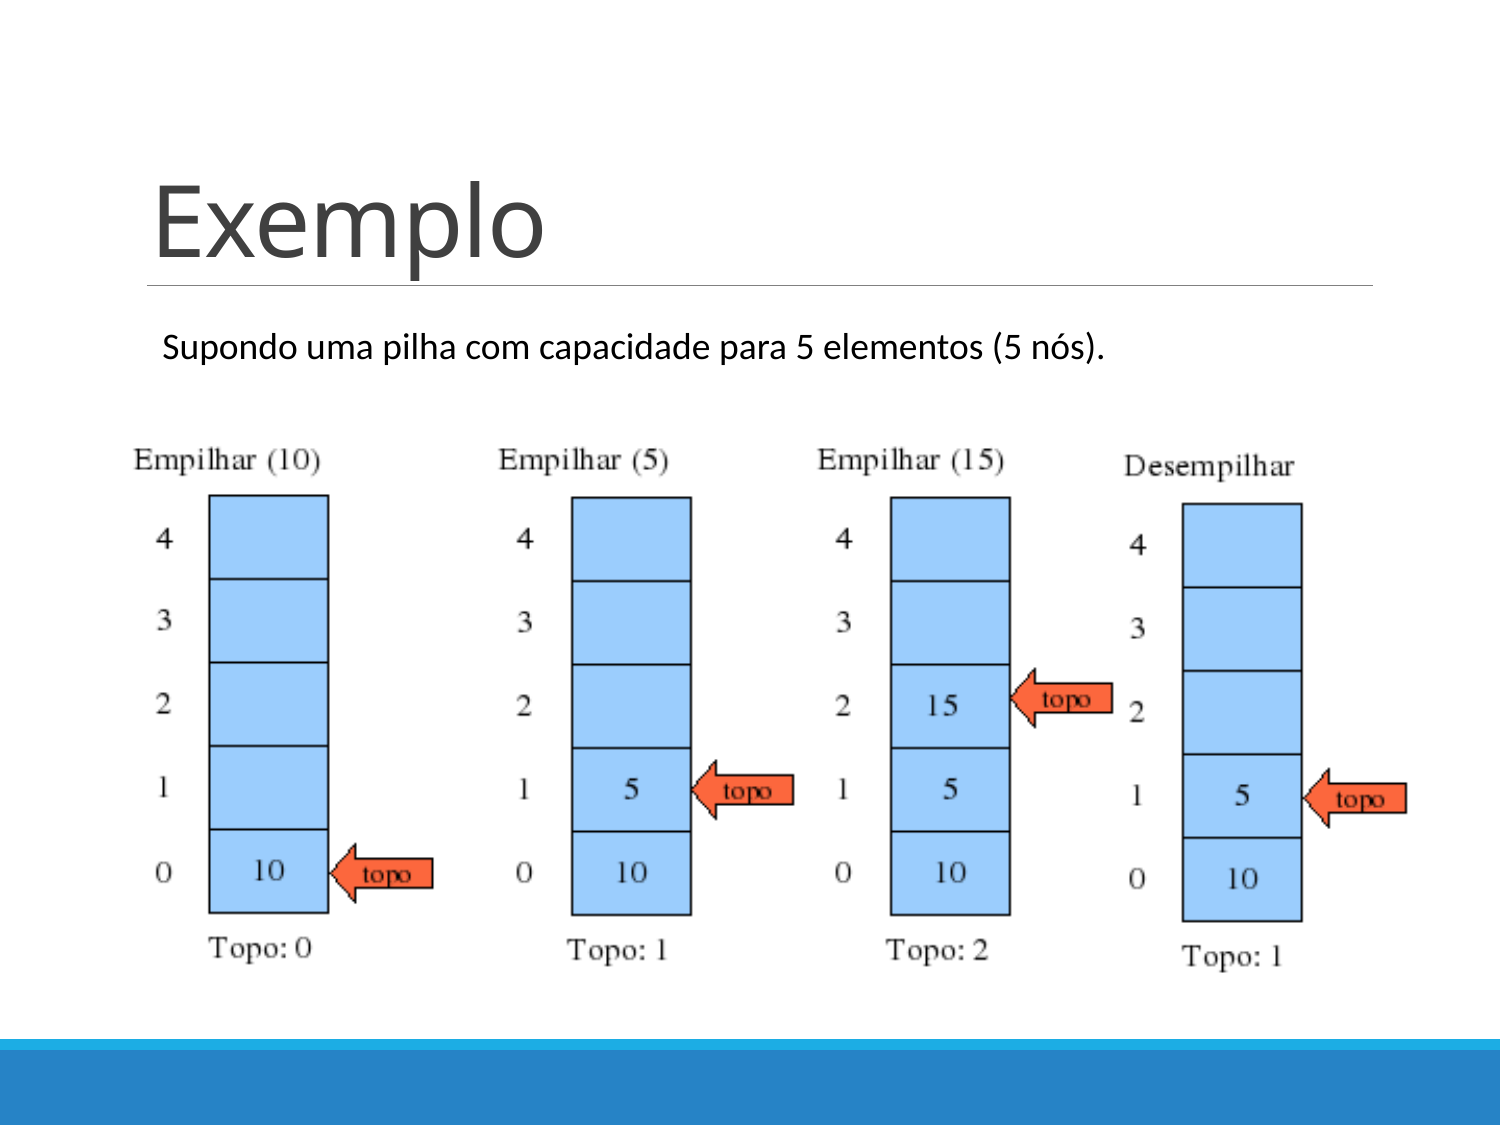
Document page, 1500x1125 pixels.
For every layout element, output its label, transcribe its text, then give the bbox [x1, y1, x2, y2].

title Exemplo [135, 47, 1373, 285]
picture [87, 396, 1444, 1023]
text_box Supondo uma pilha com capacidade para 5 elementos (5 nós). [147, 314, 1149, 375]
